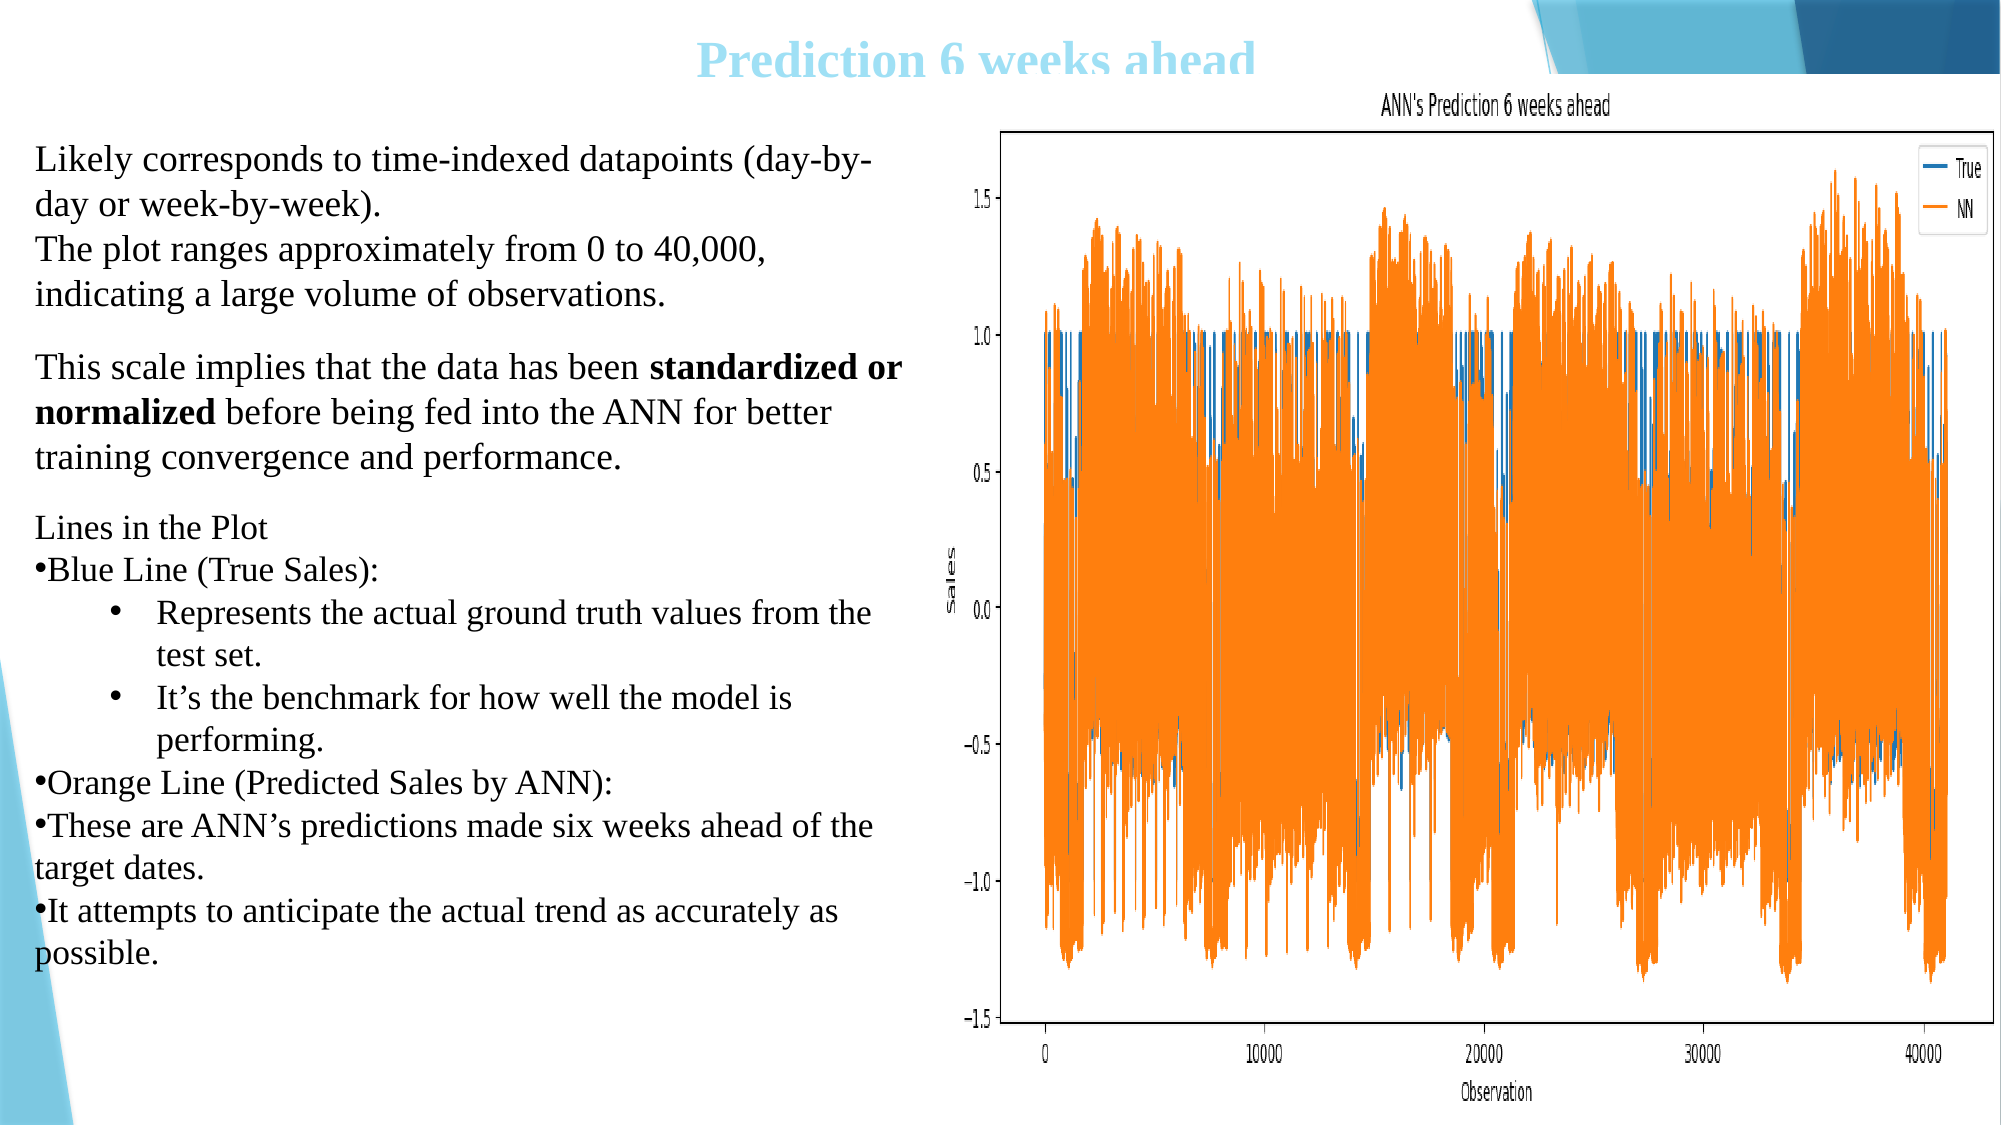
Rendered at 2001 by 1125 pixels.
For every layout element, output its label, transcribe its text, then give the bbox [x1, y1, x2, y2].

text_box Lines in the Plot Blue Line (True Sales): Represents the actual ground truth values from the test set. It’s the benchmark for how well the model is performing. Orange Line (Predicted Sales by ANN): These are ANN’s predictions made six weeks ahead of the target dates. It attempts to anticipate the actual trend as accurately as possible. [19, 496, 932, 979]
picture [936, 74, 2000, 1125]
text_box Prediction 6 weeks ahead [681, 18, 1273, 96]
text_box Likely corresponds to time-indexed datapoints (day-by-day or week-by-week). The plot ranges approximately from 0 to 40,000, indicating a large volume of observations. [19, 125, 932, 366]
text_box This scale implies that the data has been standardized or normalized before being fed into the ANN for better training convergence and performance. [19, 334, 919, 496]
